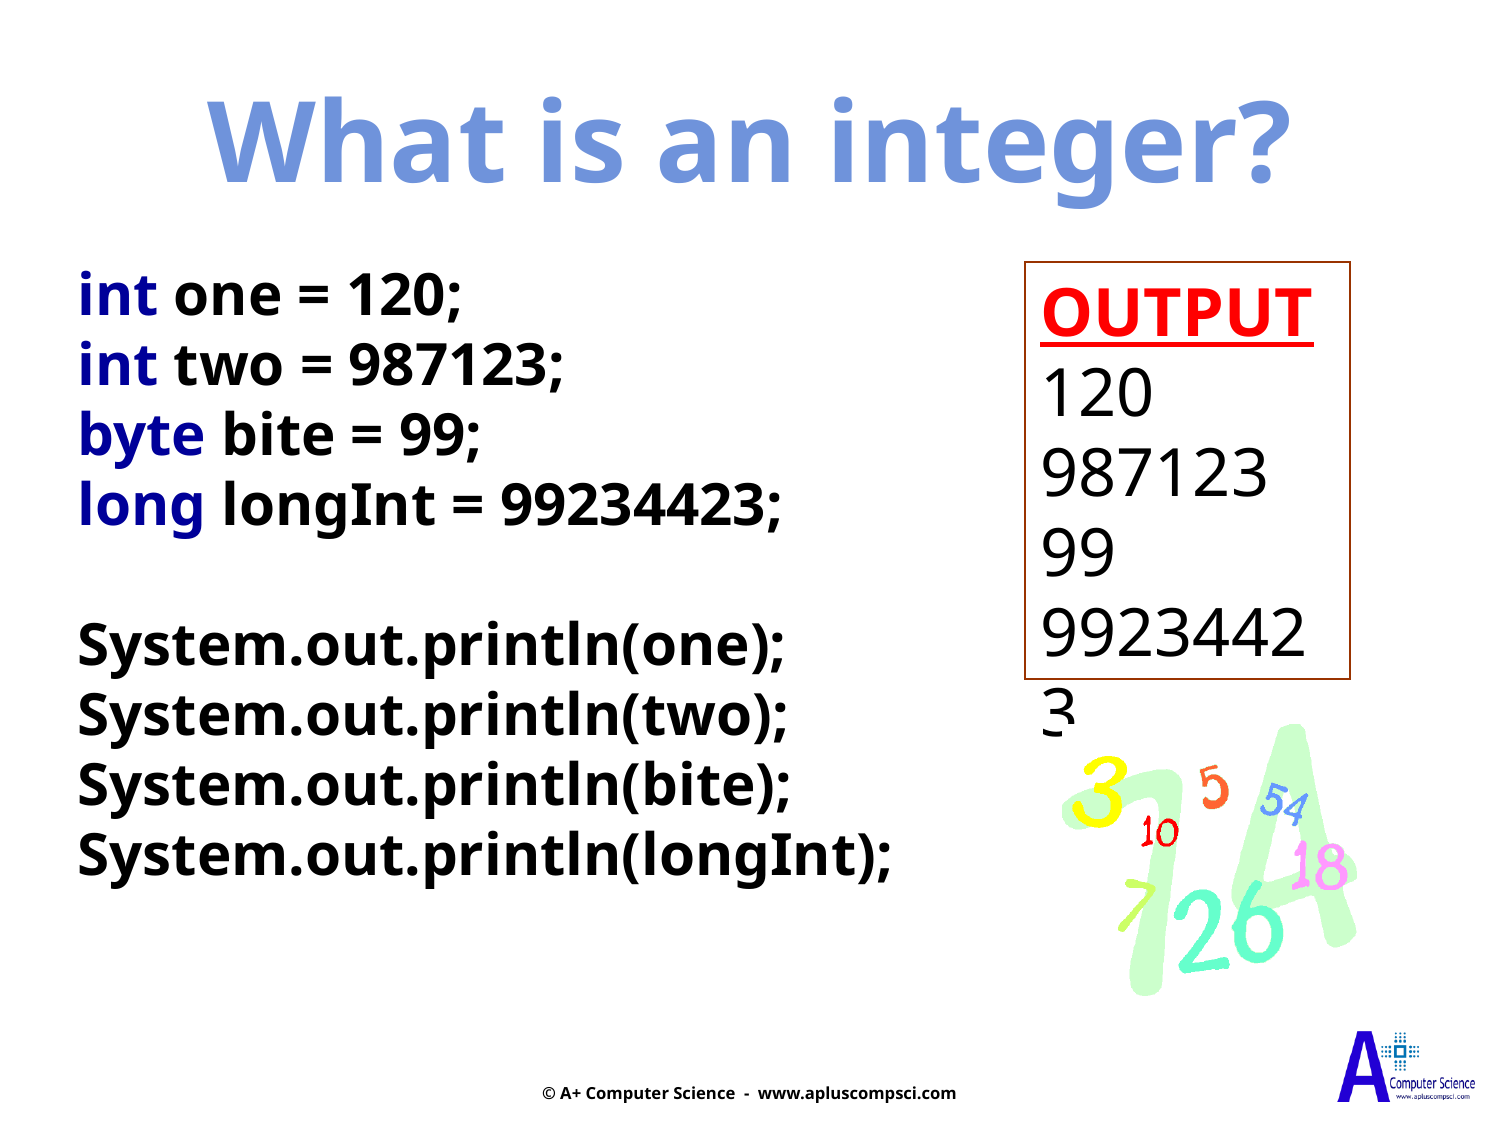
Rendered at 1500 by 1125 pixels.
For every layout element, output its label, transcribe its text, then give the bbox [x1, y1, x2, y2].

footer © A+ Computer Science - www.apluscompsci.com [512, 1025, 988, 1100]
text_box OUTPUT 120 987123 99 99234423 [1025, 262, 1350, 680]
picture [1062, 724, 1357, 997]
text_box What is an integer? [0, 62, 1500, 214]
picture [1337, 1031, 1475, 1102]
text_box int one = 120; int two = 987123; byte bite = 99; long longInt = 99234423; System.out.println(one); System.out.println(two); System.out.println(bite); System.out.println(longInt); [62, 249, 930, 896]
